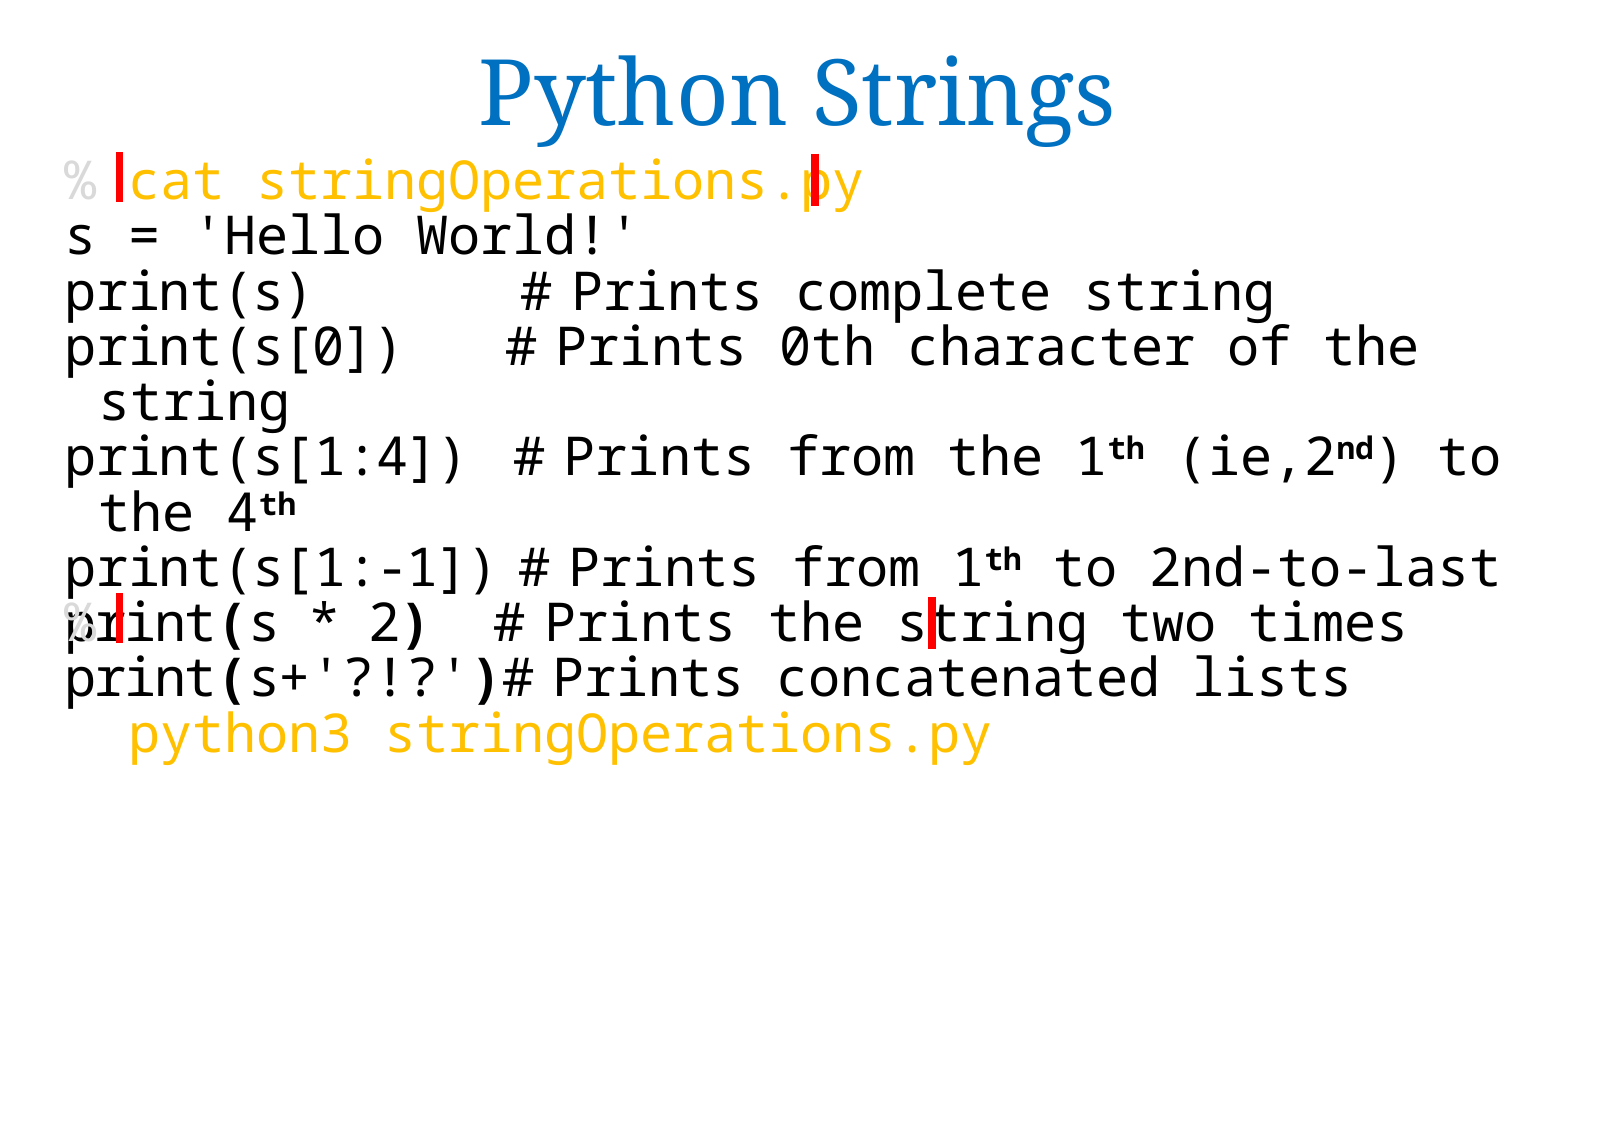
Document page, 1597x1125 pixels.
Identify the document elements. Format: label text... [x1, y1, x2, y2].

text_box cat stringOperations.py s = 'Hello World!' print(s) # Prints complete string print(s[0]) # Prints 0th character of the string print(s[1:4]) # Prints from the 1th (ie,2nd) to the 4th print(s[1:-1]) # Prints from 1th to 2nd-to-last print(s * 2) # Prints the string two times print(s+'?!?')# Prints concatenated lists python3 stringOperations.py [49, 148, 1597, 1125]
text_box % % [49, 148, 138, 715]
title Python Strings [0, 0, 1597, 191]
